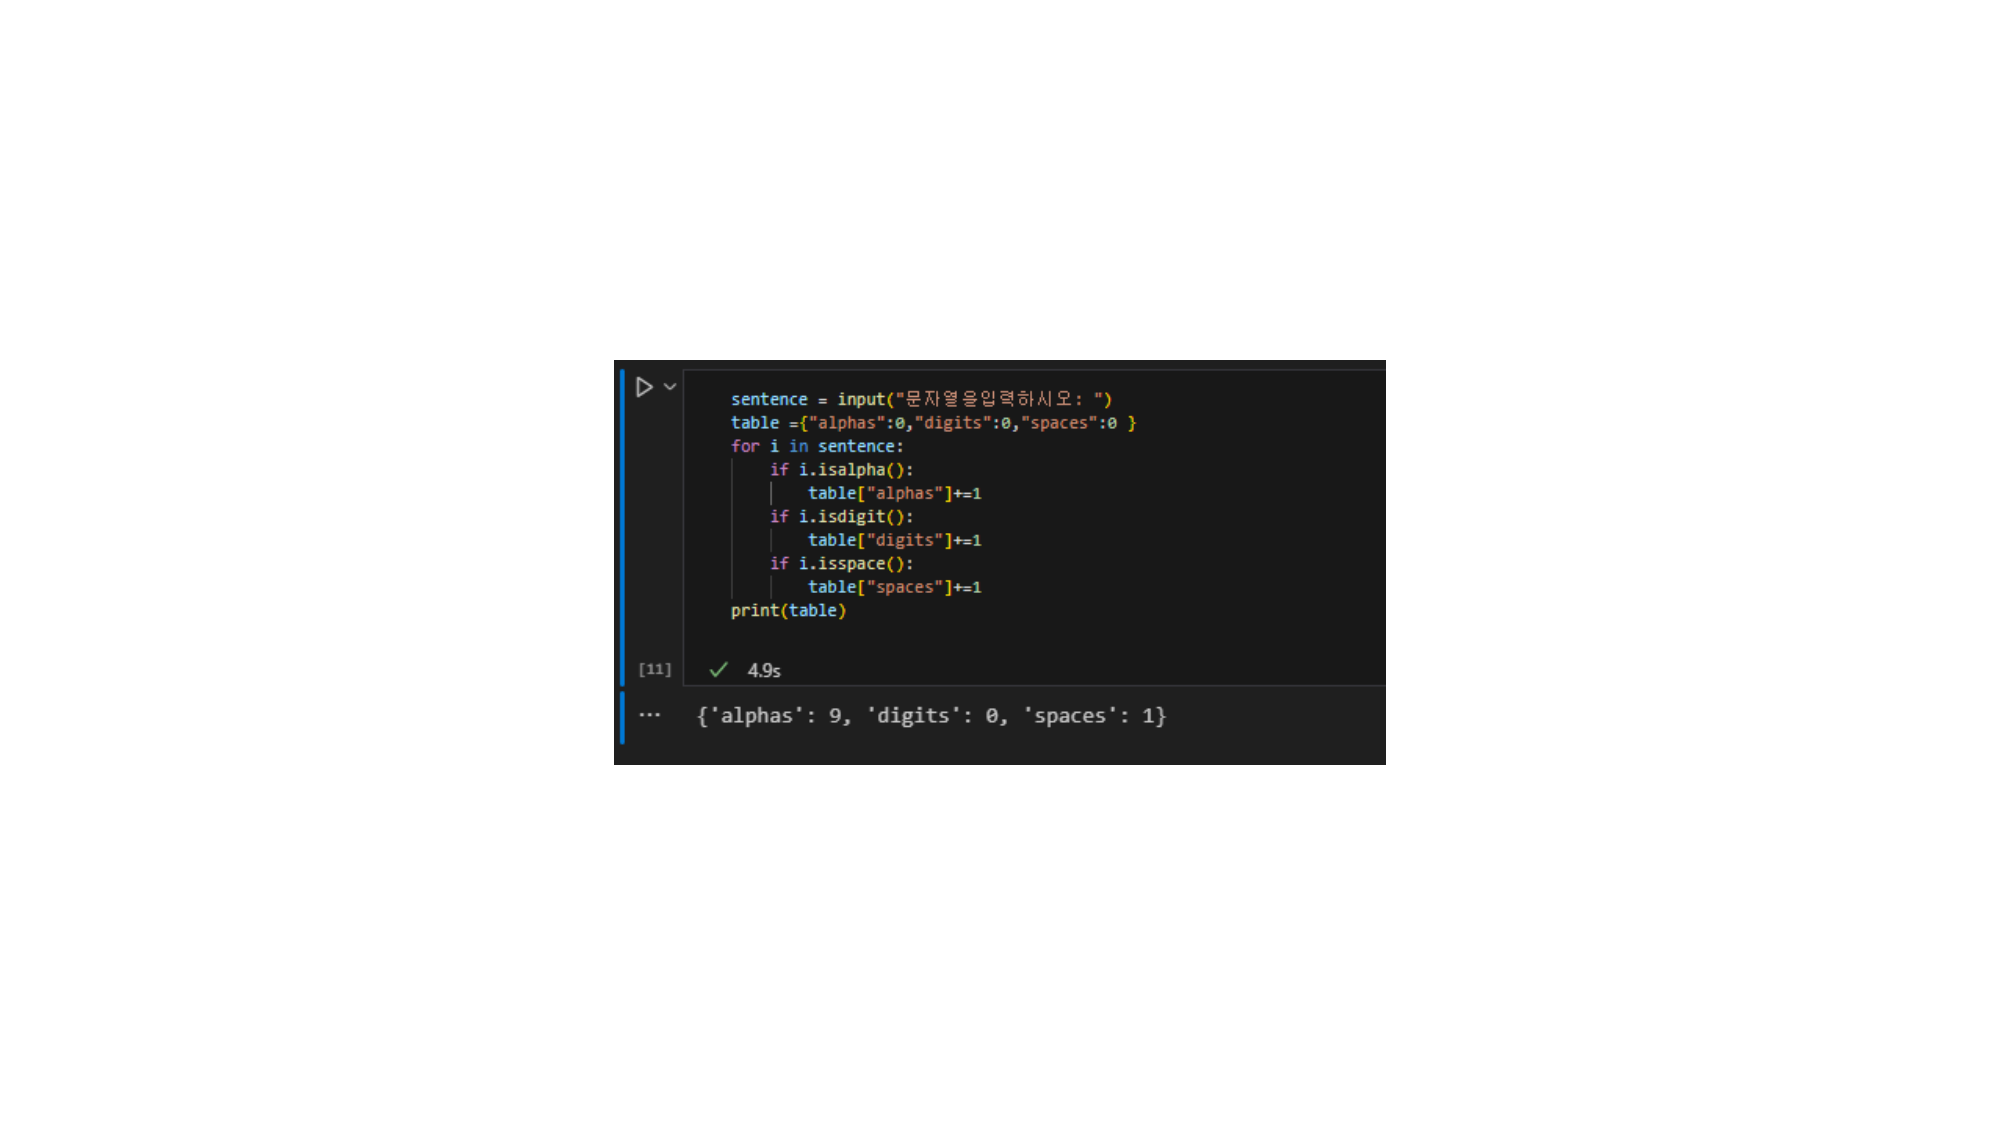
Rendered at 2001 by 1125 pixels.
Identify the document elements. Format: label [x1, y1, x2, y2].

picture [614, 359, 1386, 766]
